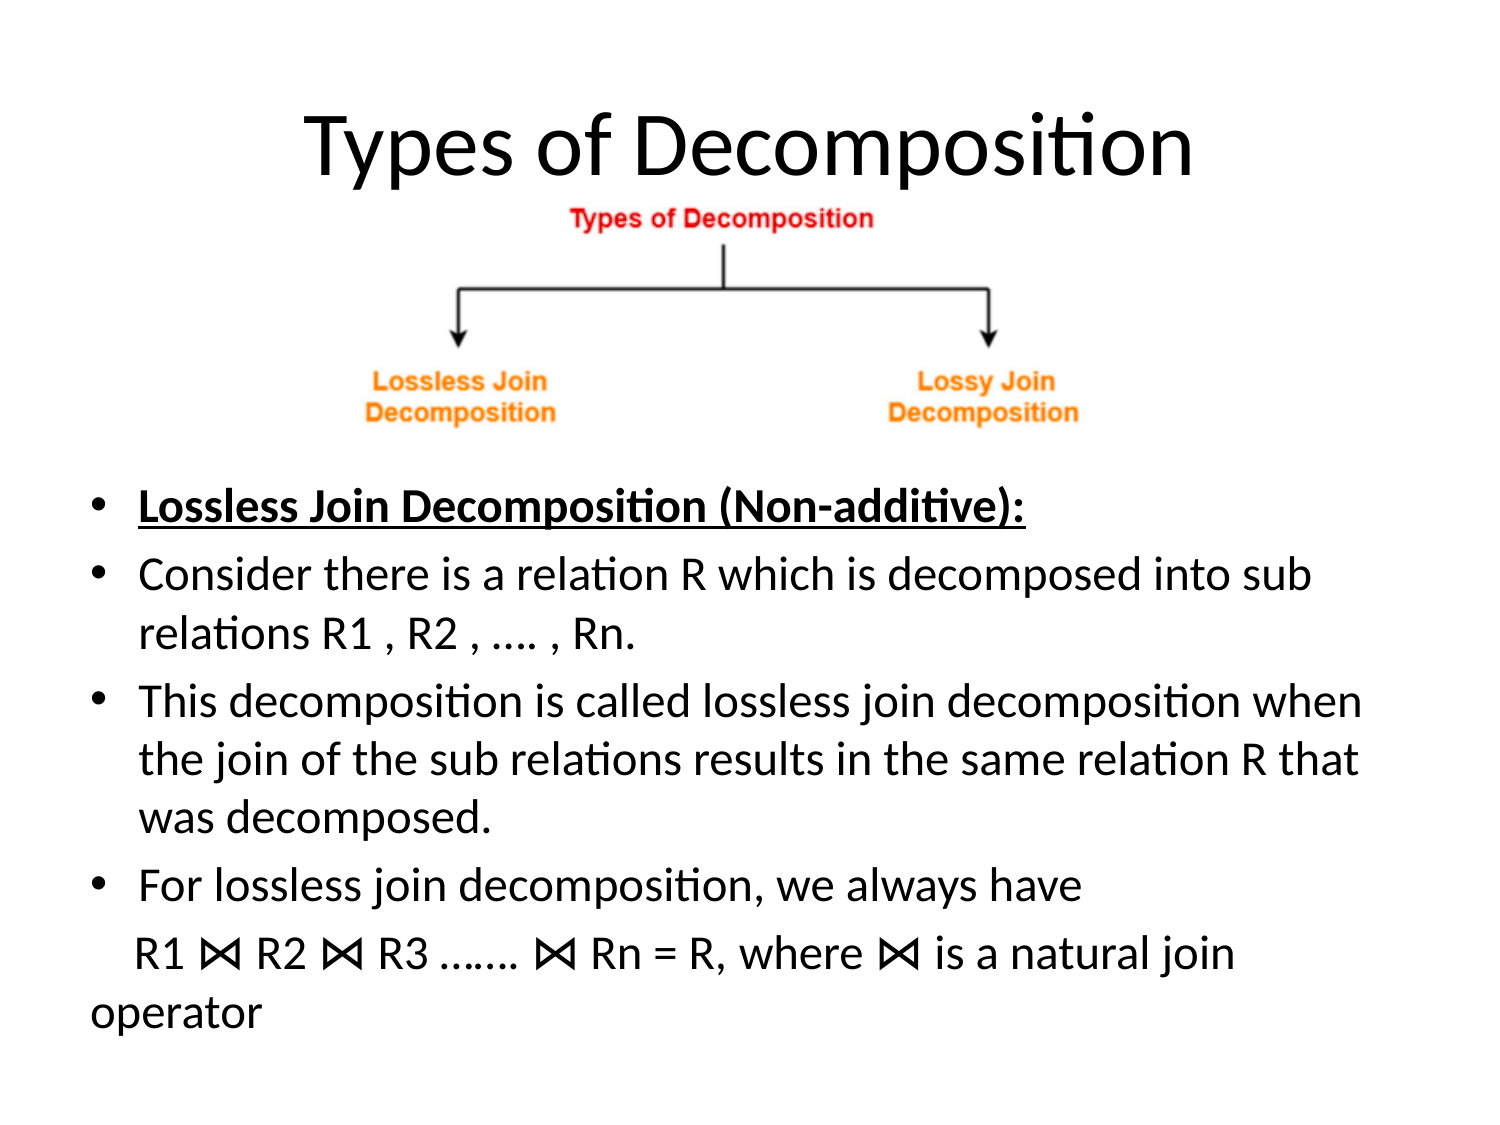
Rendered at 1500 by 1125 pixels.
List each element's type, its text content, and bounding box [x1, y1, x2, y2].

picture [359, 200, 1083, 430]
list Lossless Join Decomposition (Non-additive): Consider there is a relation R which is decomposed into sub relations R1 , R2 , …. , Rn. This decomposition is called lossless join decomposition when the join of the sub relations results in the same relation R that was decomposed. For lossless join decomposition, we always have R1 ⋈ R2 ⋈ R3 ……. ⋈ Rn = R, where ⋈ is a natural join operator [75, 262, 1447, 1047]
title Types of Decomposition [75, 45, 1425, 233]
